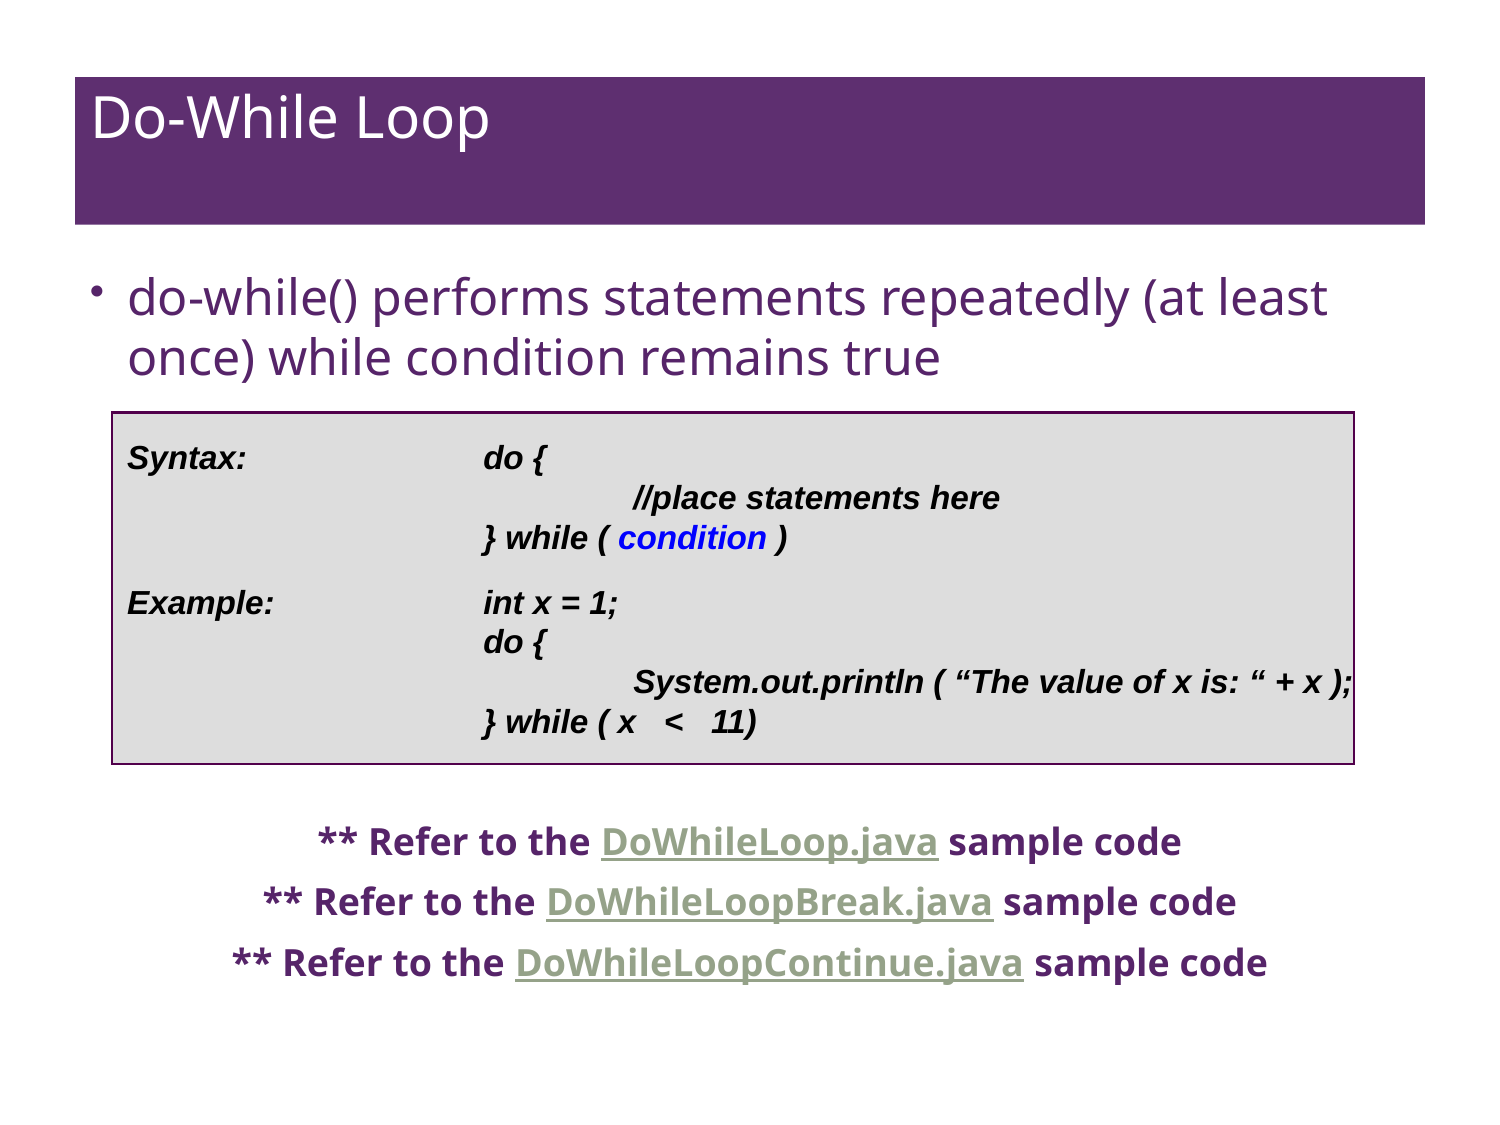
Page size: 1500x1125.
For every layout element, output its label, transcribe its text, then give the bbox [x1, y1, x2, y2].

list do-while() performs statements repeatedly (at least once) while condition remains true ** Refer to the DoWhileLoop.java sample code ** Refer to the DoWhileLoopBreak.java sample code ** Refer to the DoWhileLoopContinue.java sample code [74, 258, 1426, 1087]
title Do-While Loop [74, 76, 1426, 225]
text_box Syntax: do { //place statements here } while ( condition ) Example: int x = 1; do { System.out.println ( “The value of x is: “ + x ); } while ( x < 11) [112, 412, 1355, 764]
